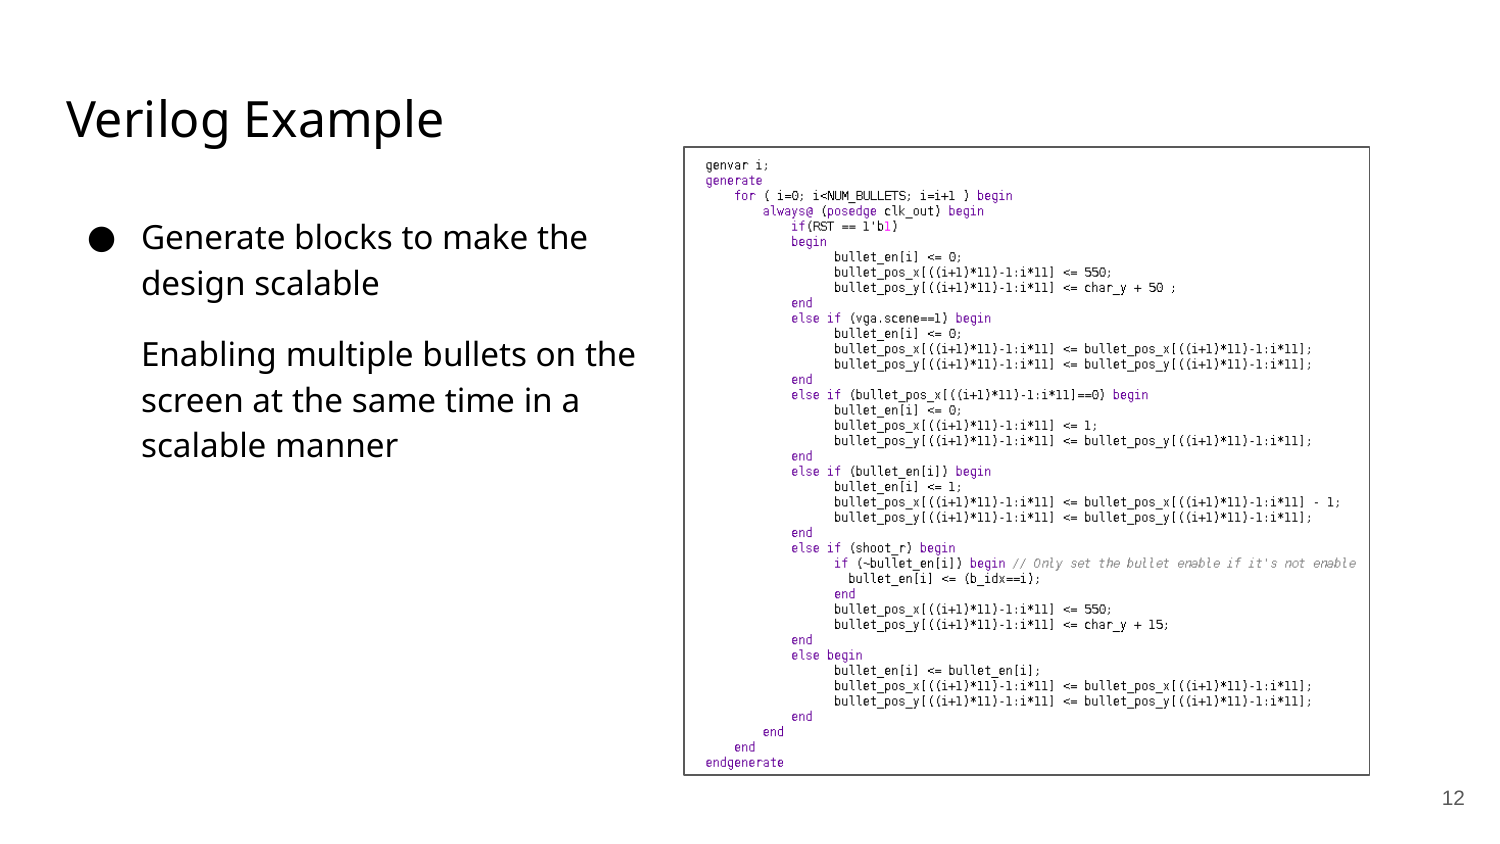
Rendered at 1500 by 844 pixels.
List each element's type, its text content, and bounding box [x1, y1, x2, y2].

title Verilog Example [51, 72, 1449, 167]
slide_number ‹#› [1389, 764, 1480, 830]
picture [684, 147, 1369, 775]
list Generate blocks to make the design scalable Enabling multiple bullets on the screen at the same time in a scalable manner [51, 195, 679, 648]
